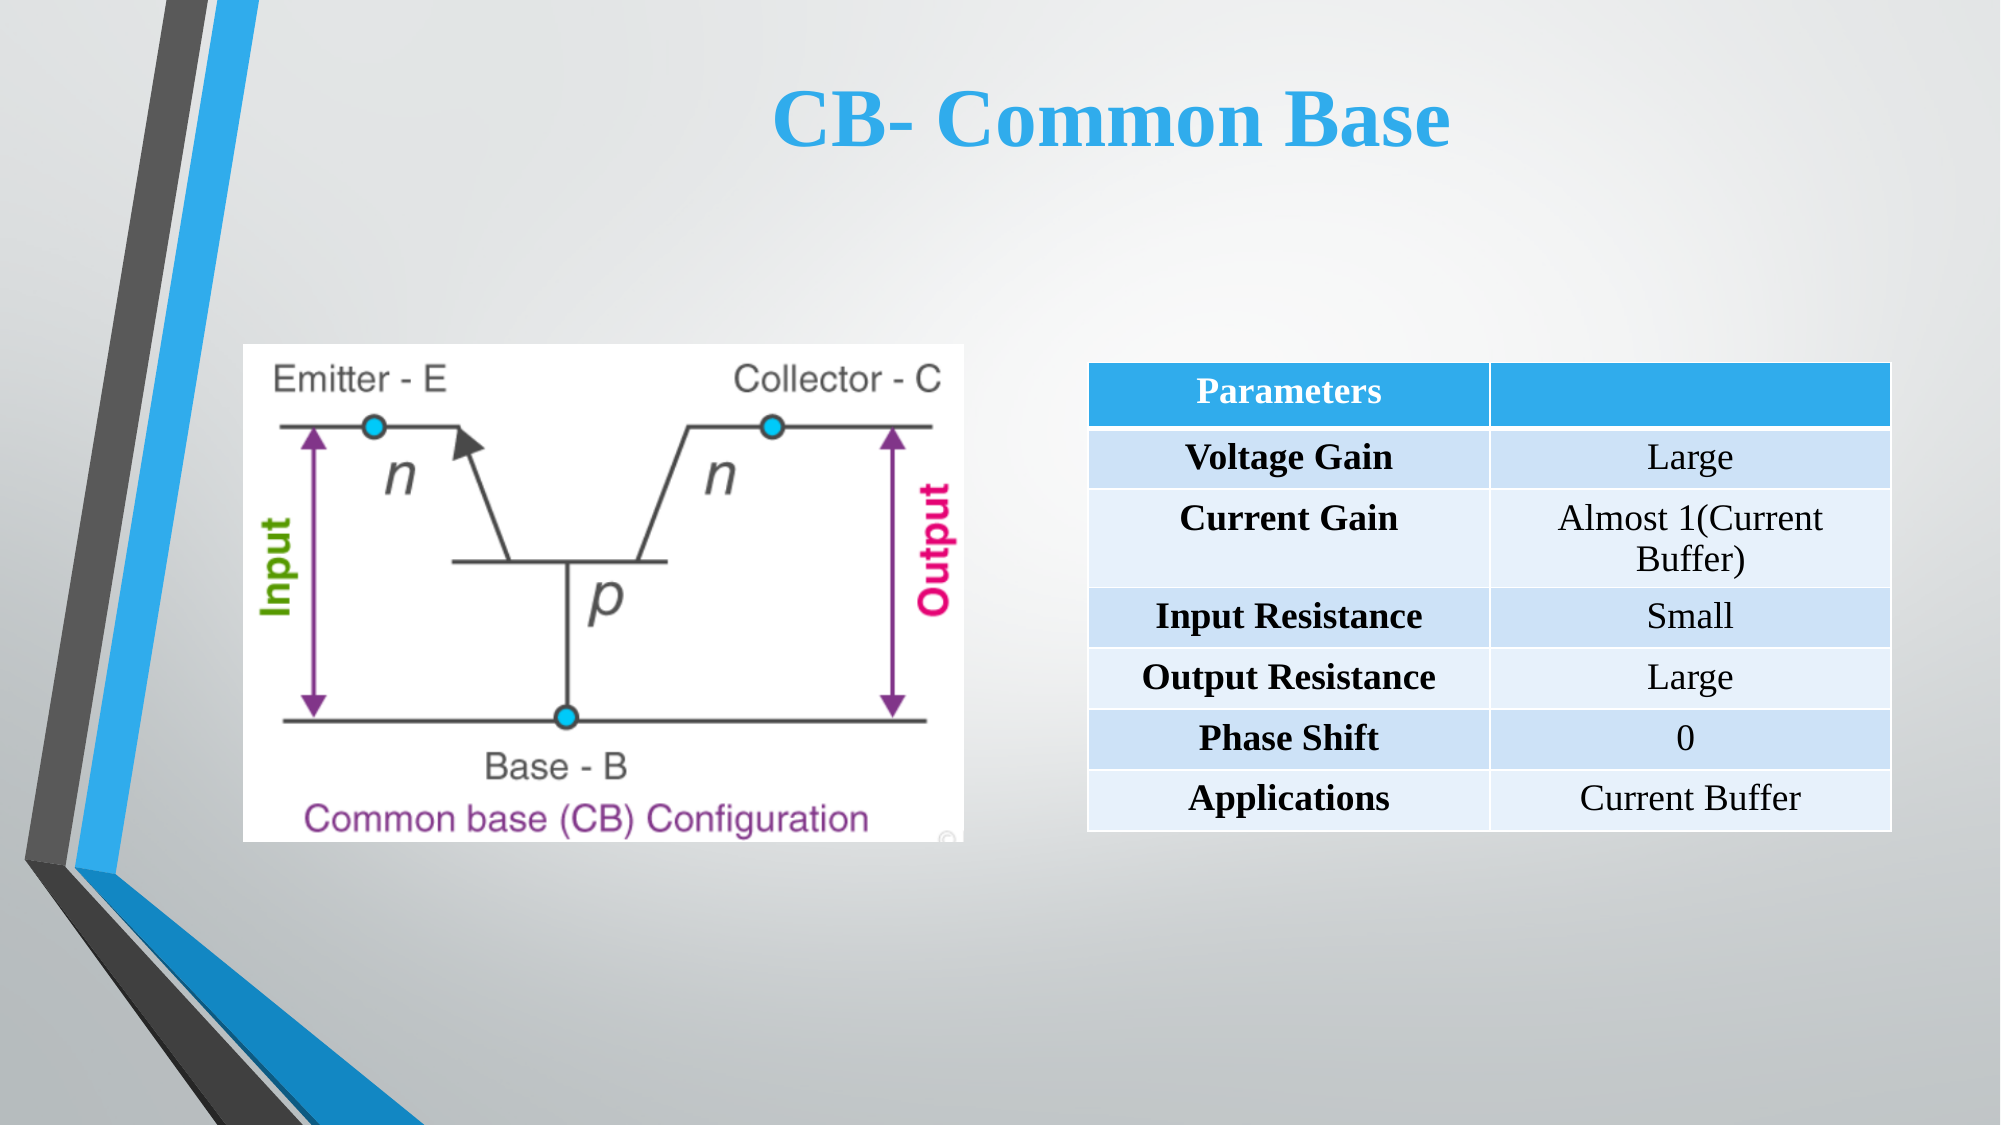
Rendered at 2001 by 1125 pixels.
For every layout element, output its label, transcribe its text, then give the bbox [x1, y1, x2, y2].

table_header [1491, 363, 1890, 426]
table_cell 0 [1491, 710, 1890, 769]
table_cell Voltage Gain [1089, 431, 1489, 488]
table_header Parameters [1089, 363, 1489, 426]
table_cell Almost 1(Current Buffer) [1491, 490, 1890, 587]
table_cell Small [1491, 588, 1890, 647]
table_cell Phase Shift [1089, 710, 1489, 769]
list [243, 343, 964, 842]
table_cell Current Buffer [1491, 771, 1890, 830]
table_cell Large [1491, 649, 1890, 708]
table_cell Applications [1089, 771, 1489, 830]
table_cell Output Resistance [1089, 649, 1489, 708]
table_cell Current Gain [1089, 490, 1489, 587]
table_cell Large [1491, 431, 1890, 488]
title CB- Common Base [677, 53, 1546, 174]
table_cell Input Resistance [1089, 588, 1489, 647]
